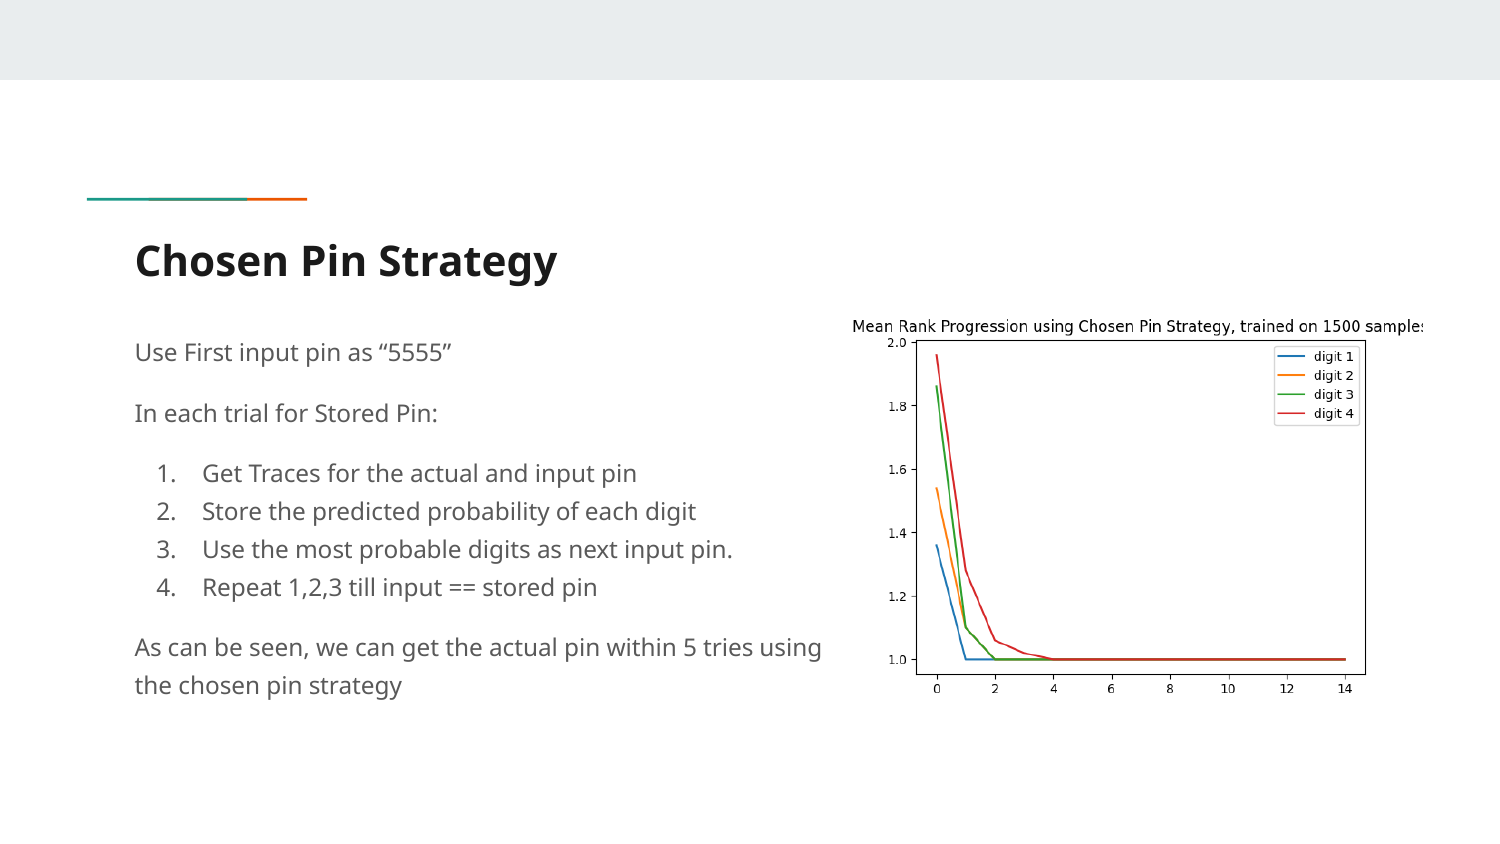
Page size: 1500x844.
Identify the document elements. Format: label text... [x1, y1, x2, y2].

list Use First input pin as “5555” In each trial for Stored Pin: Get Traces for the actual and input pin Store the predicted probability of each digit Use the most probable digits as next input pin. Repeat 1,2,3 till input == stored pin As can be seen, we can get the actual pin within 5 tries using the chosen pin strategy [119, 316, 838, 722]
title Chosen Pin Strategy [119, 216, 1381, 305]
picture [843, 287, 1423, 722]
